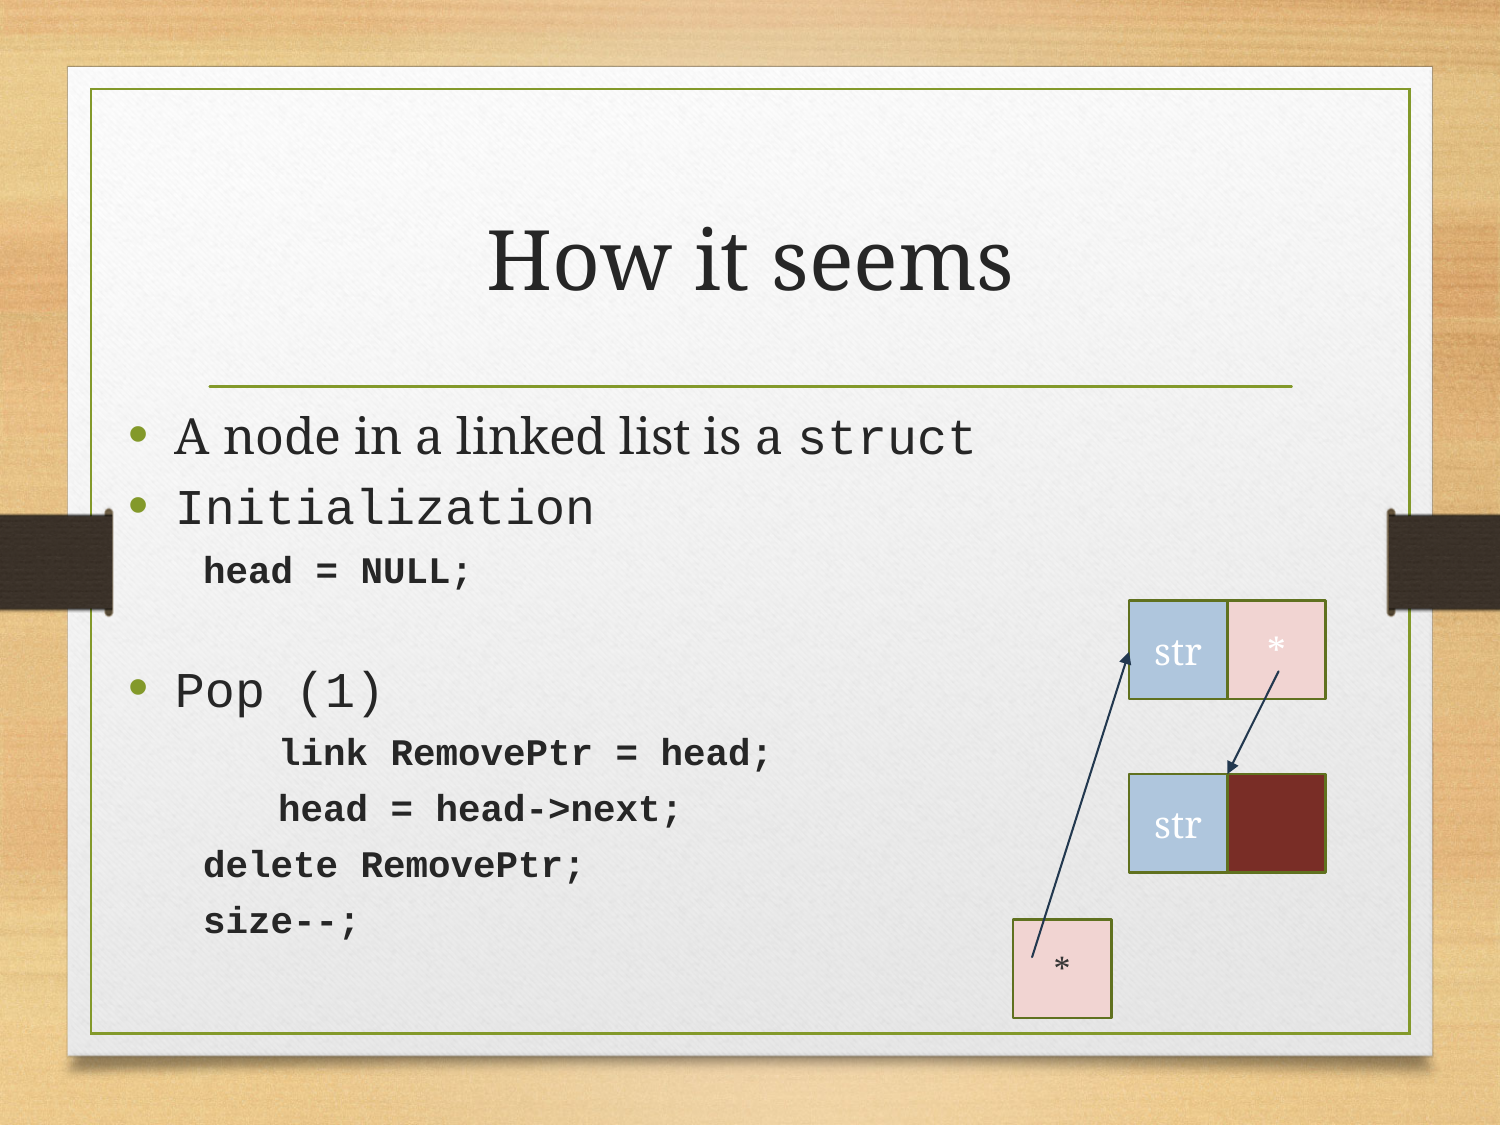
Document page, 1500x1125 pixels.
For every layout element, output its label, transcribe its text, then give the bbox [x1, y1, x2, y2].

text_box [1128, 600, 1326, 700]
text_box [1031, 651, 1130, 958]
picture [0, 0, 1500, 1125]
text_box * [1012, 918, 1113, 1019]
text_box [1227, 671, 1279, 775]
list A node in a linked list is a struct Initialization head = NULL; Pop (1) link RemovePtr = head; head = head->next; delete RemovePtr; size--; [113, 408, 1368, 974]
title How it seems [193, 150, 1309, 365]
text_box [1130, 773, 1326, 873]
